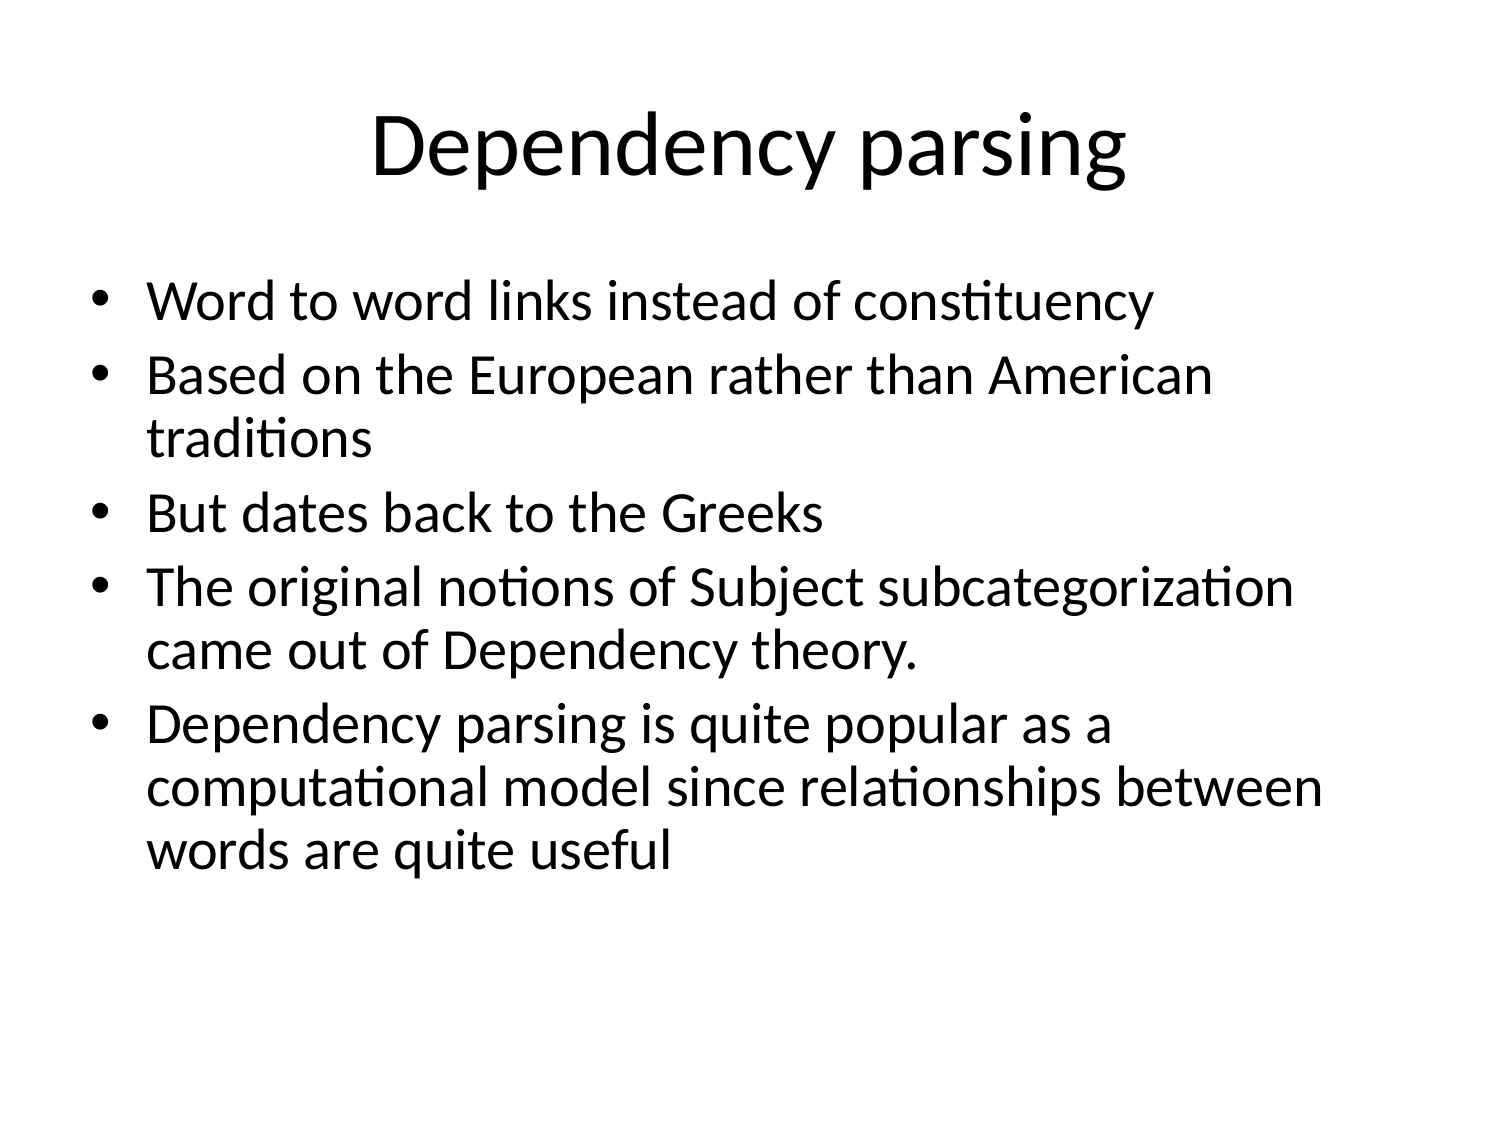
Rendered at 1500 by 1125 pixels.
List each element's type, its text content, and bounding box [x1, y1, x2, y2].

title Dependency parsing [75, 45, 1425, 233]
list Word to word links instead of constituency Based on the European rather than American traditions But dates back to the Greeks The original notions of Subject subcategorization came out of Dependency theory. Dependency parsing is quite popular as a computational model since relationships between words are quite useful [75, 262, 1425, 1005]
